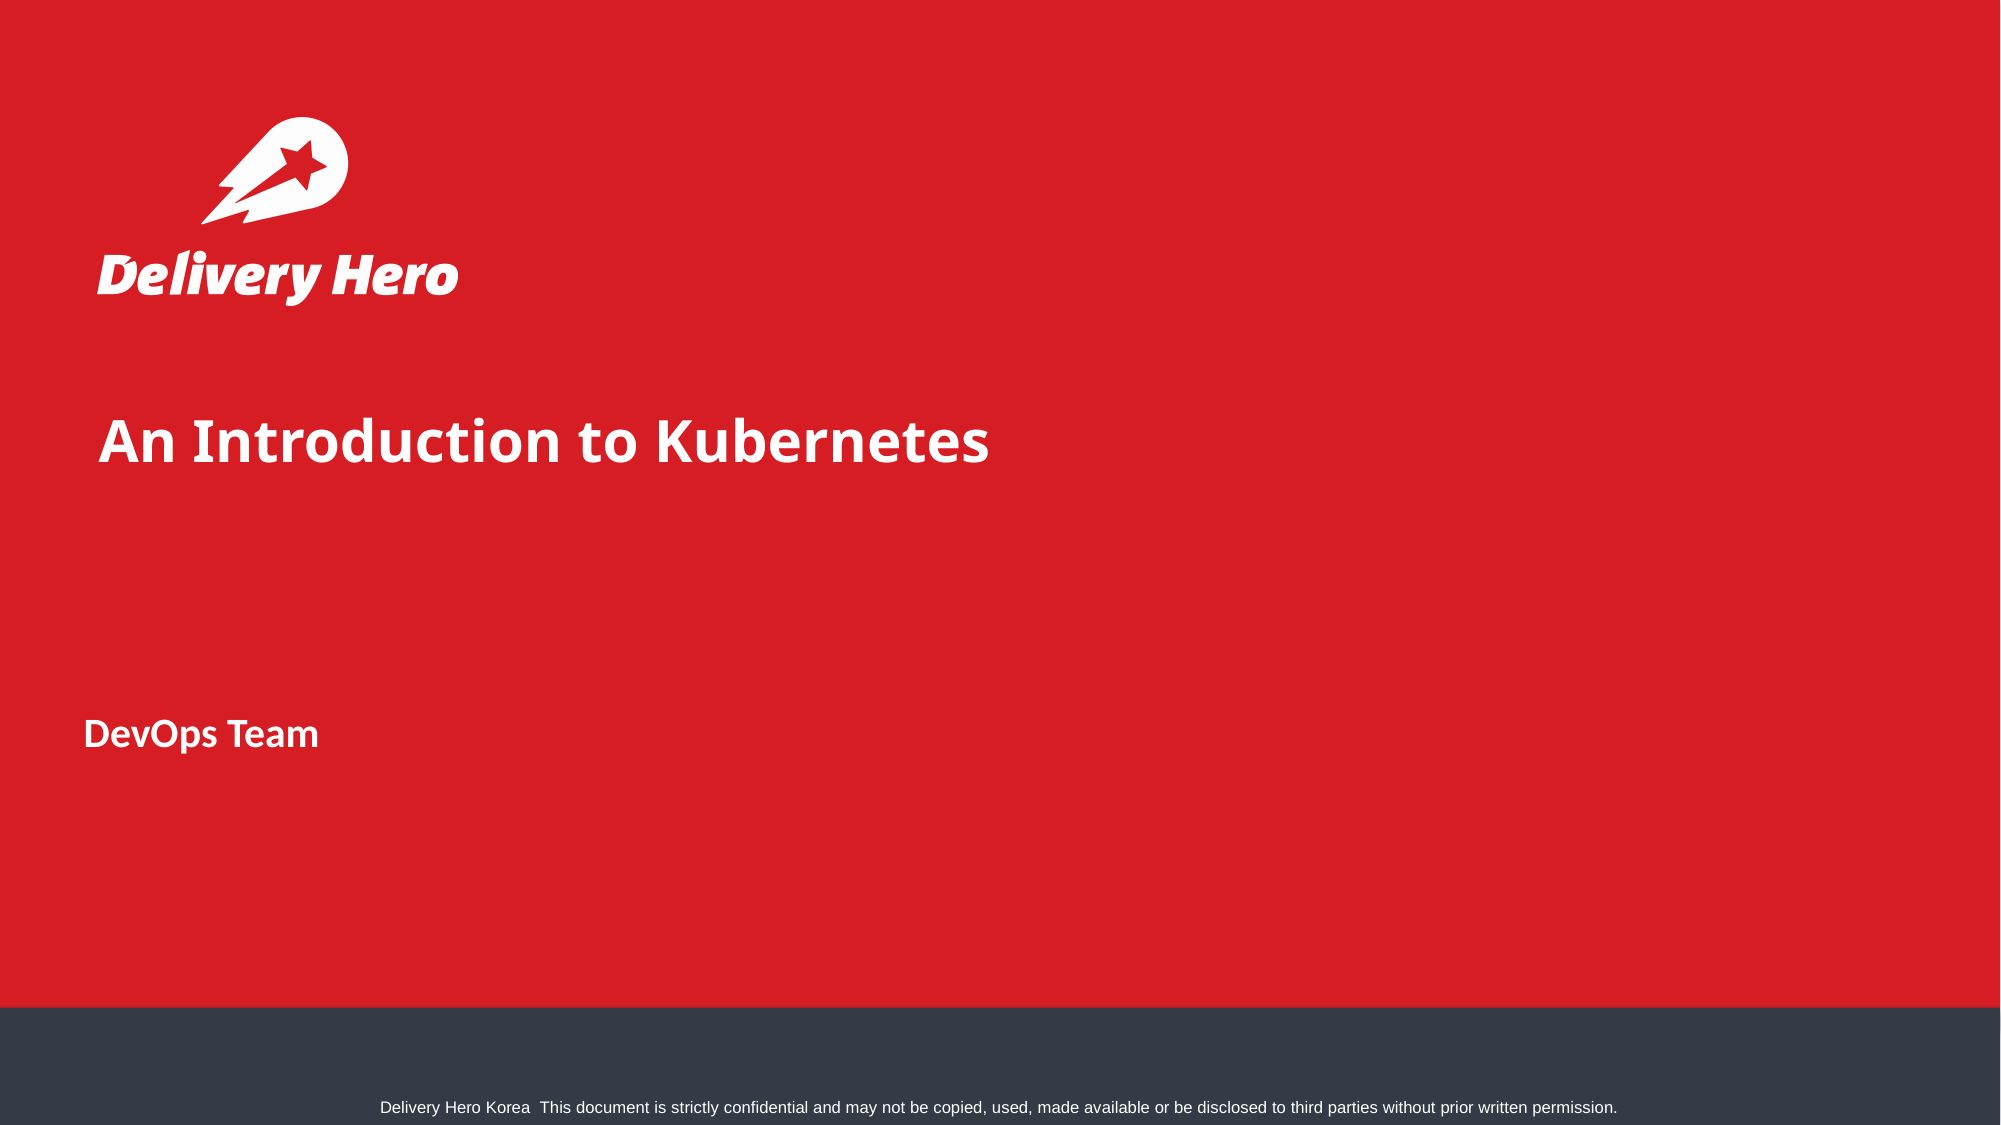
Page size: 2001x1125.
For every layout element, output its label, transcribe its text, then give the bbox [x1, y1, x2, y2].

list An Introduction to Kubernetes [84, 396, 1648, 651]
picture [97, 117, 458, 306]
list DevOps Team [69, 698, 665, 953]
